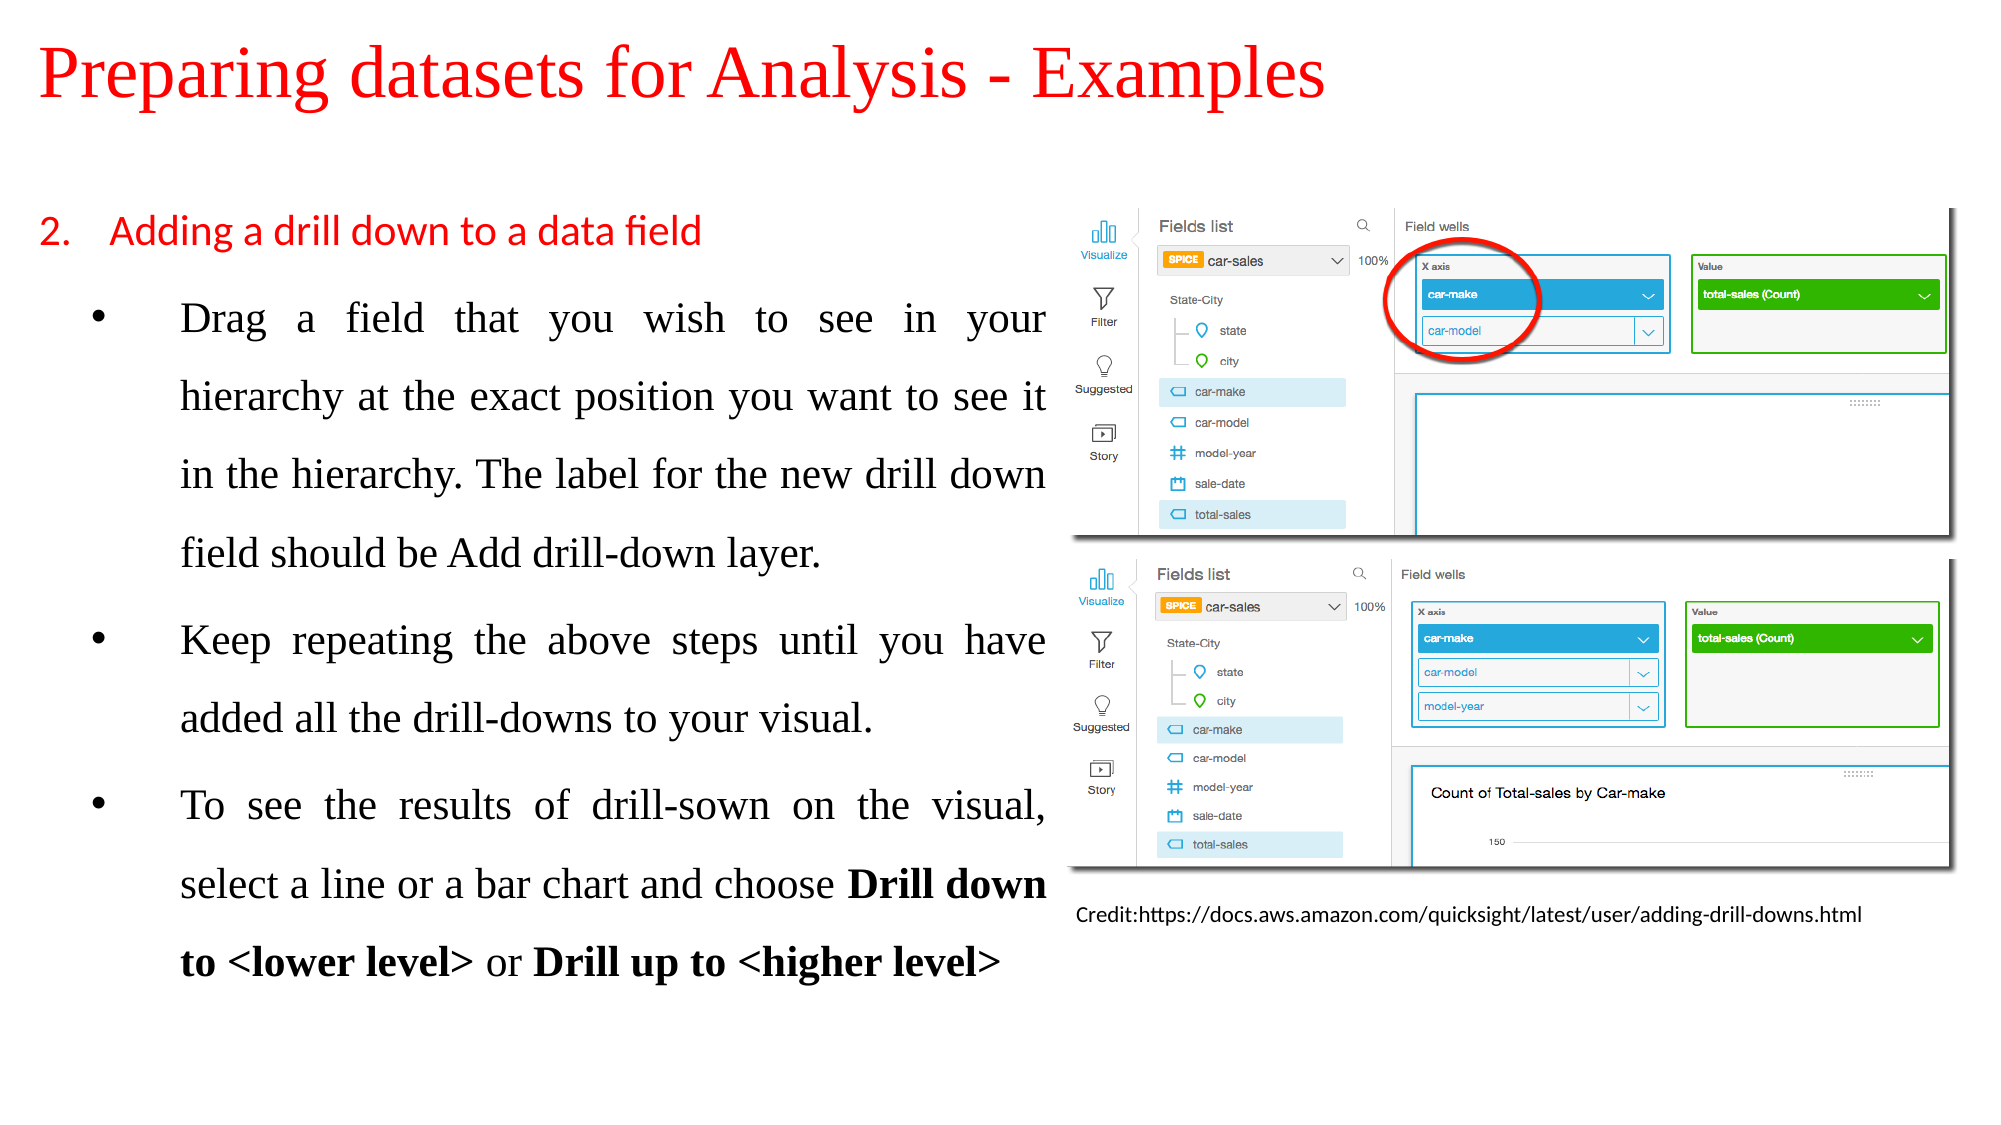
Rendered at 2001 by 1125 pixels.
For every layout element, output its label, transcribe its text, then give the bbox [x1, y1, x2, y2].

list Adding a drill down to a data field Drag a field that you wish to see in your hierarchy at the exact position you want to see it in the hierarchy. The label for the new drill down field should be Add drill-down layer. Keep repeating the above steps until you have added all the drill-downs to your visual. To see the results of drill-sown on the visual, select a line or a bar chart and choose Drill down to <lower level> or Drill up to <higher level> [23, 168, 1063, 1082]
text_box Credit:https://docs.aws.amazon.com/quicksight/latest/user/adding-drill-downs.html [1061, 891, 1951, 935]
title Preparing datasets for Analysis - Examples [23, 13, 1956, 134]
picture [1069, 208, 1958, 544]
picture [1066, 559, 1958, 875]
text_box [0, 934, 1039, 1112]
